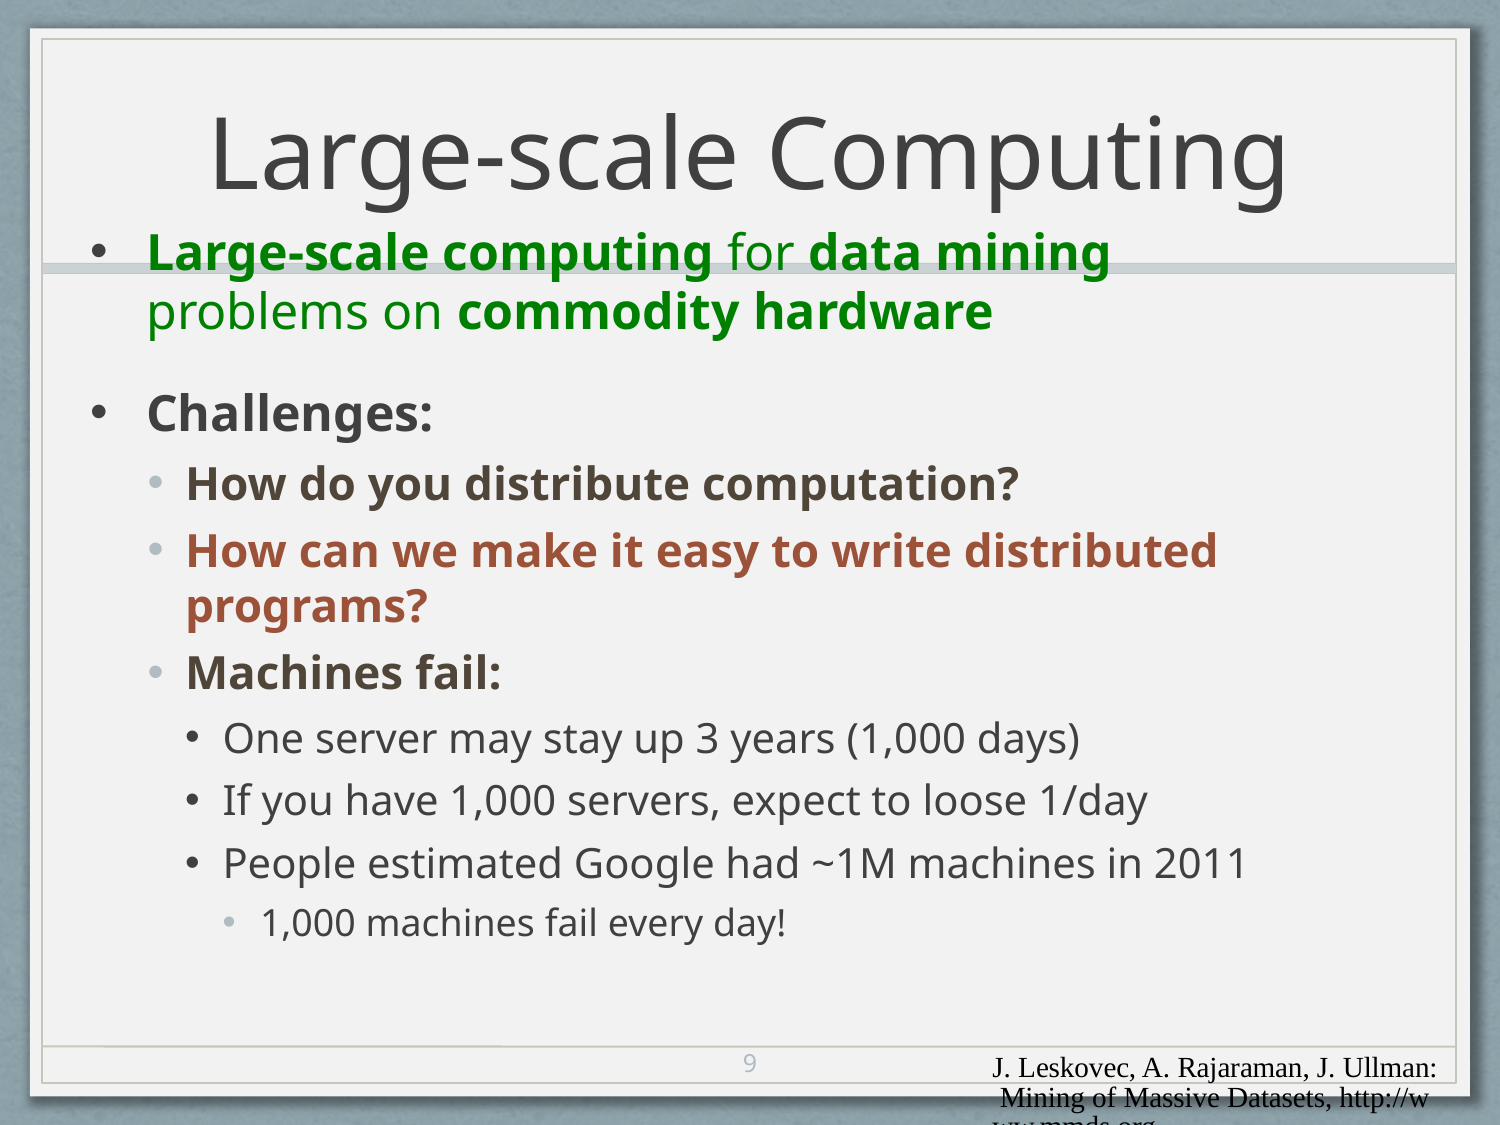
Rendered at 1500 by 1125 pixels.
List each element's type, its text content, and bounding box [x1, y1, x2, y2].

footer J. Leskovec, A. Rajaraman, J. Ullman: Mining of Massive Datasets, http://www.mmds.org [977, 1045, 1453, 1088]
title Large-scale Computing [147, 40, 1353, 212]
slide_number 9 [687, 1042, 813, 1088]
list Large-scale computing for data mining problems on commodity hardware Challenges: How do you distribute computation? How can we make it easy to write distributed programs? Machines fail: One server may stay up 3 years (1,000 days) If you have 1,000 servers, expect to loose 1/day People estimated Google had ~1M machines in 2011 1,000 machines fail every day! [75, 212, 1425, 1100]
